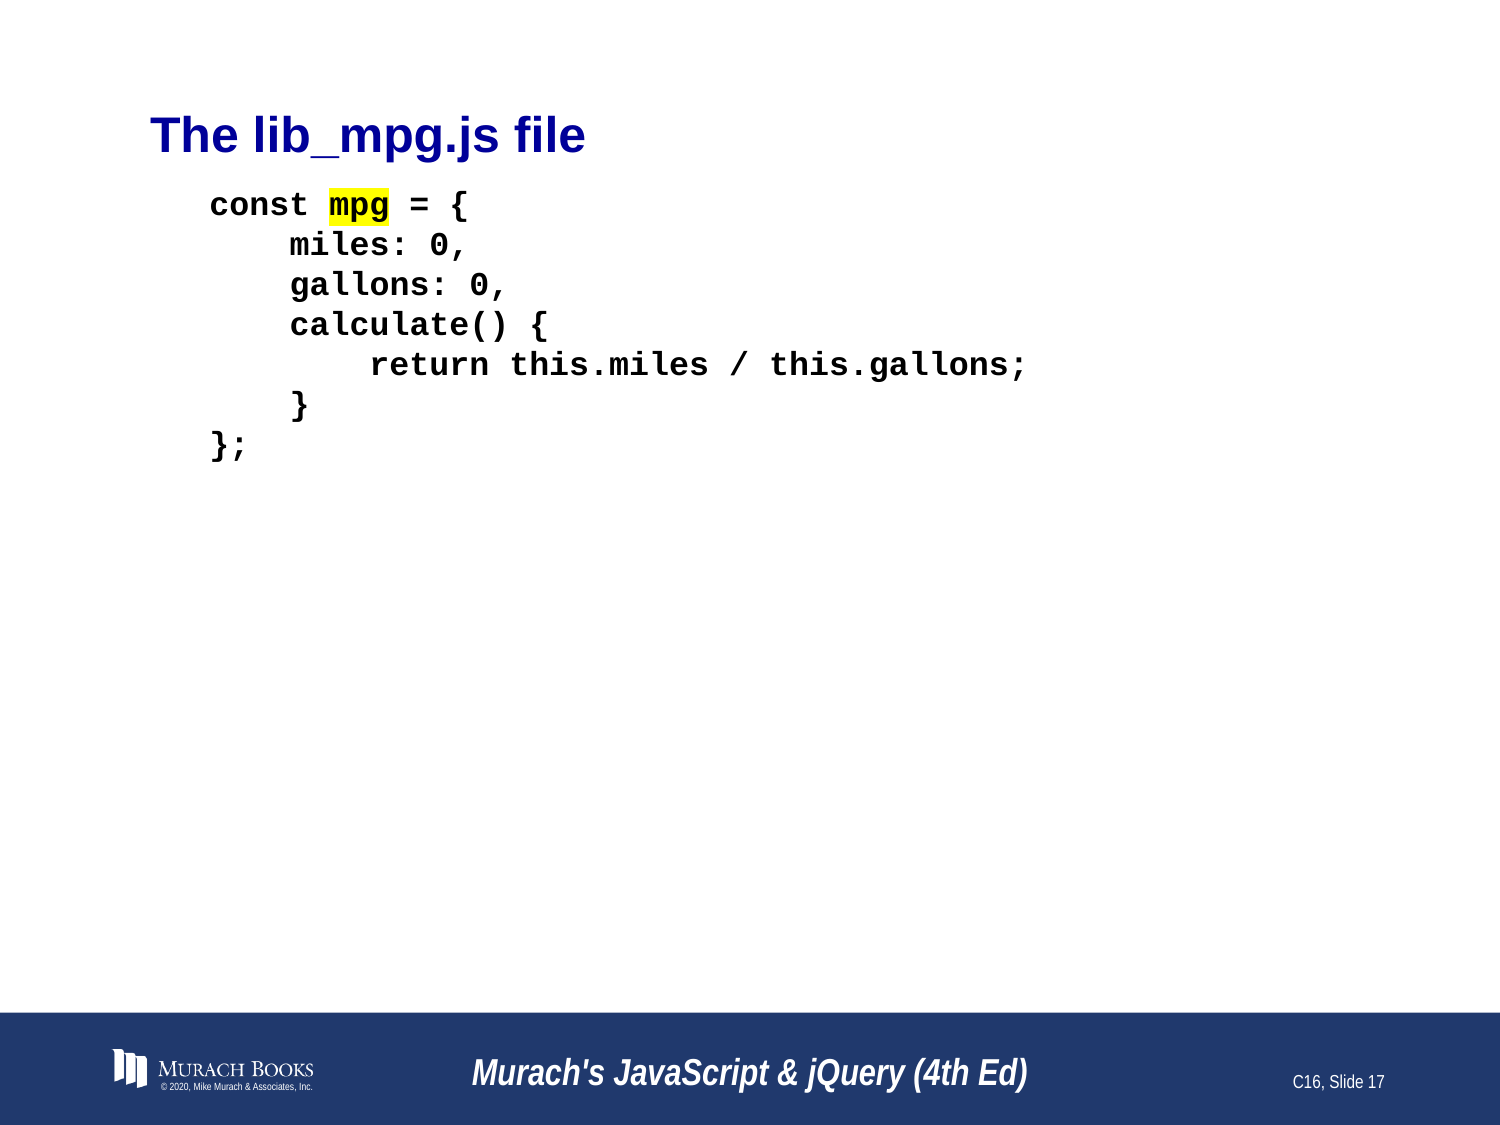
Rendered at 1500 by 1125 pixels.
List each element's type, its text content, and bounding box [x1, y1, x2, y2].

slide_number C16, Slide 17 [1087, 1025, 1400, 1100]
slide_number Murach's JavaScript & jQuery (4th Ed) [463, 1025, 1050, 1100]
footer © 2020, Mike Murach & Associates, Inc. [12, 1025, 463, 1100]
list const mpg = { miles: 0, gallons: 0, calculate() { return this.miles / this.gallons; } }; [137, 174, 1350, 975]
title The lib_mpg.js file [150, 102, 1350, 164]
